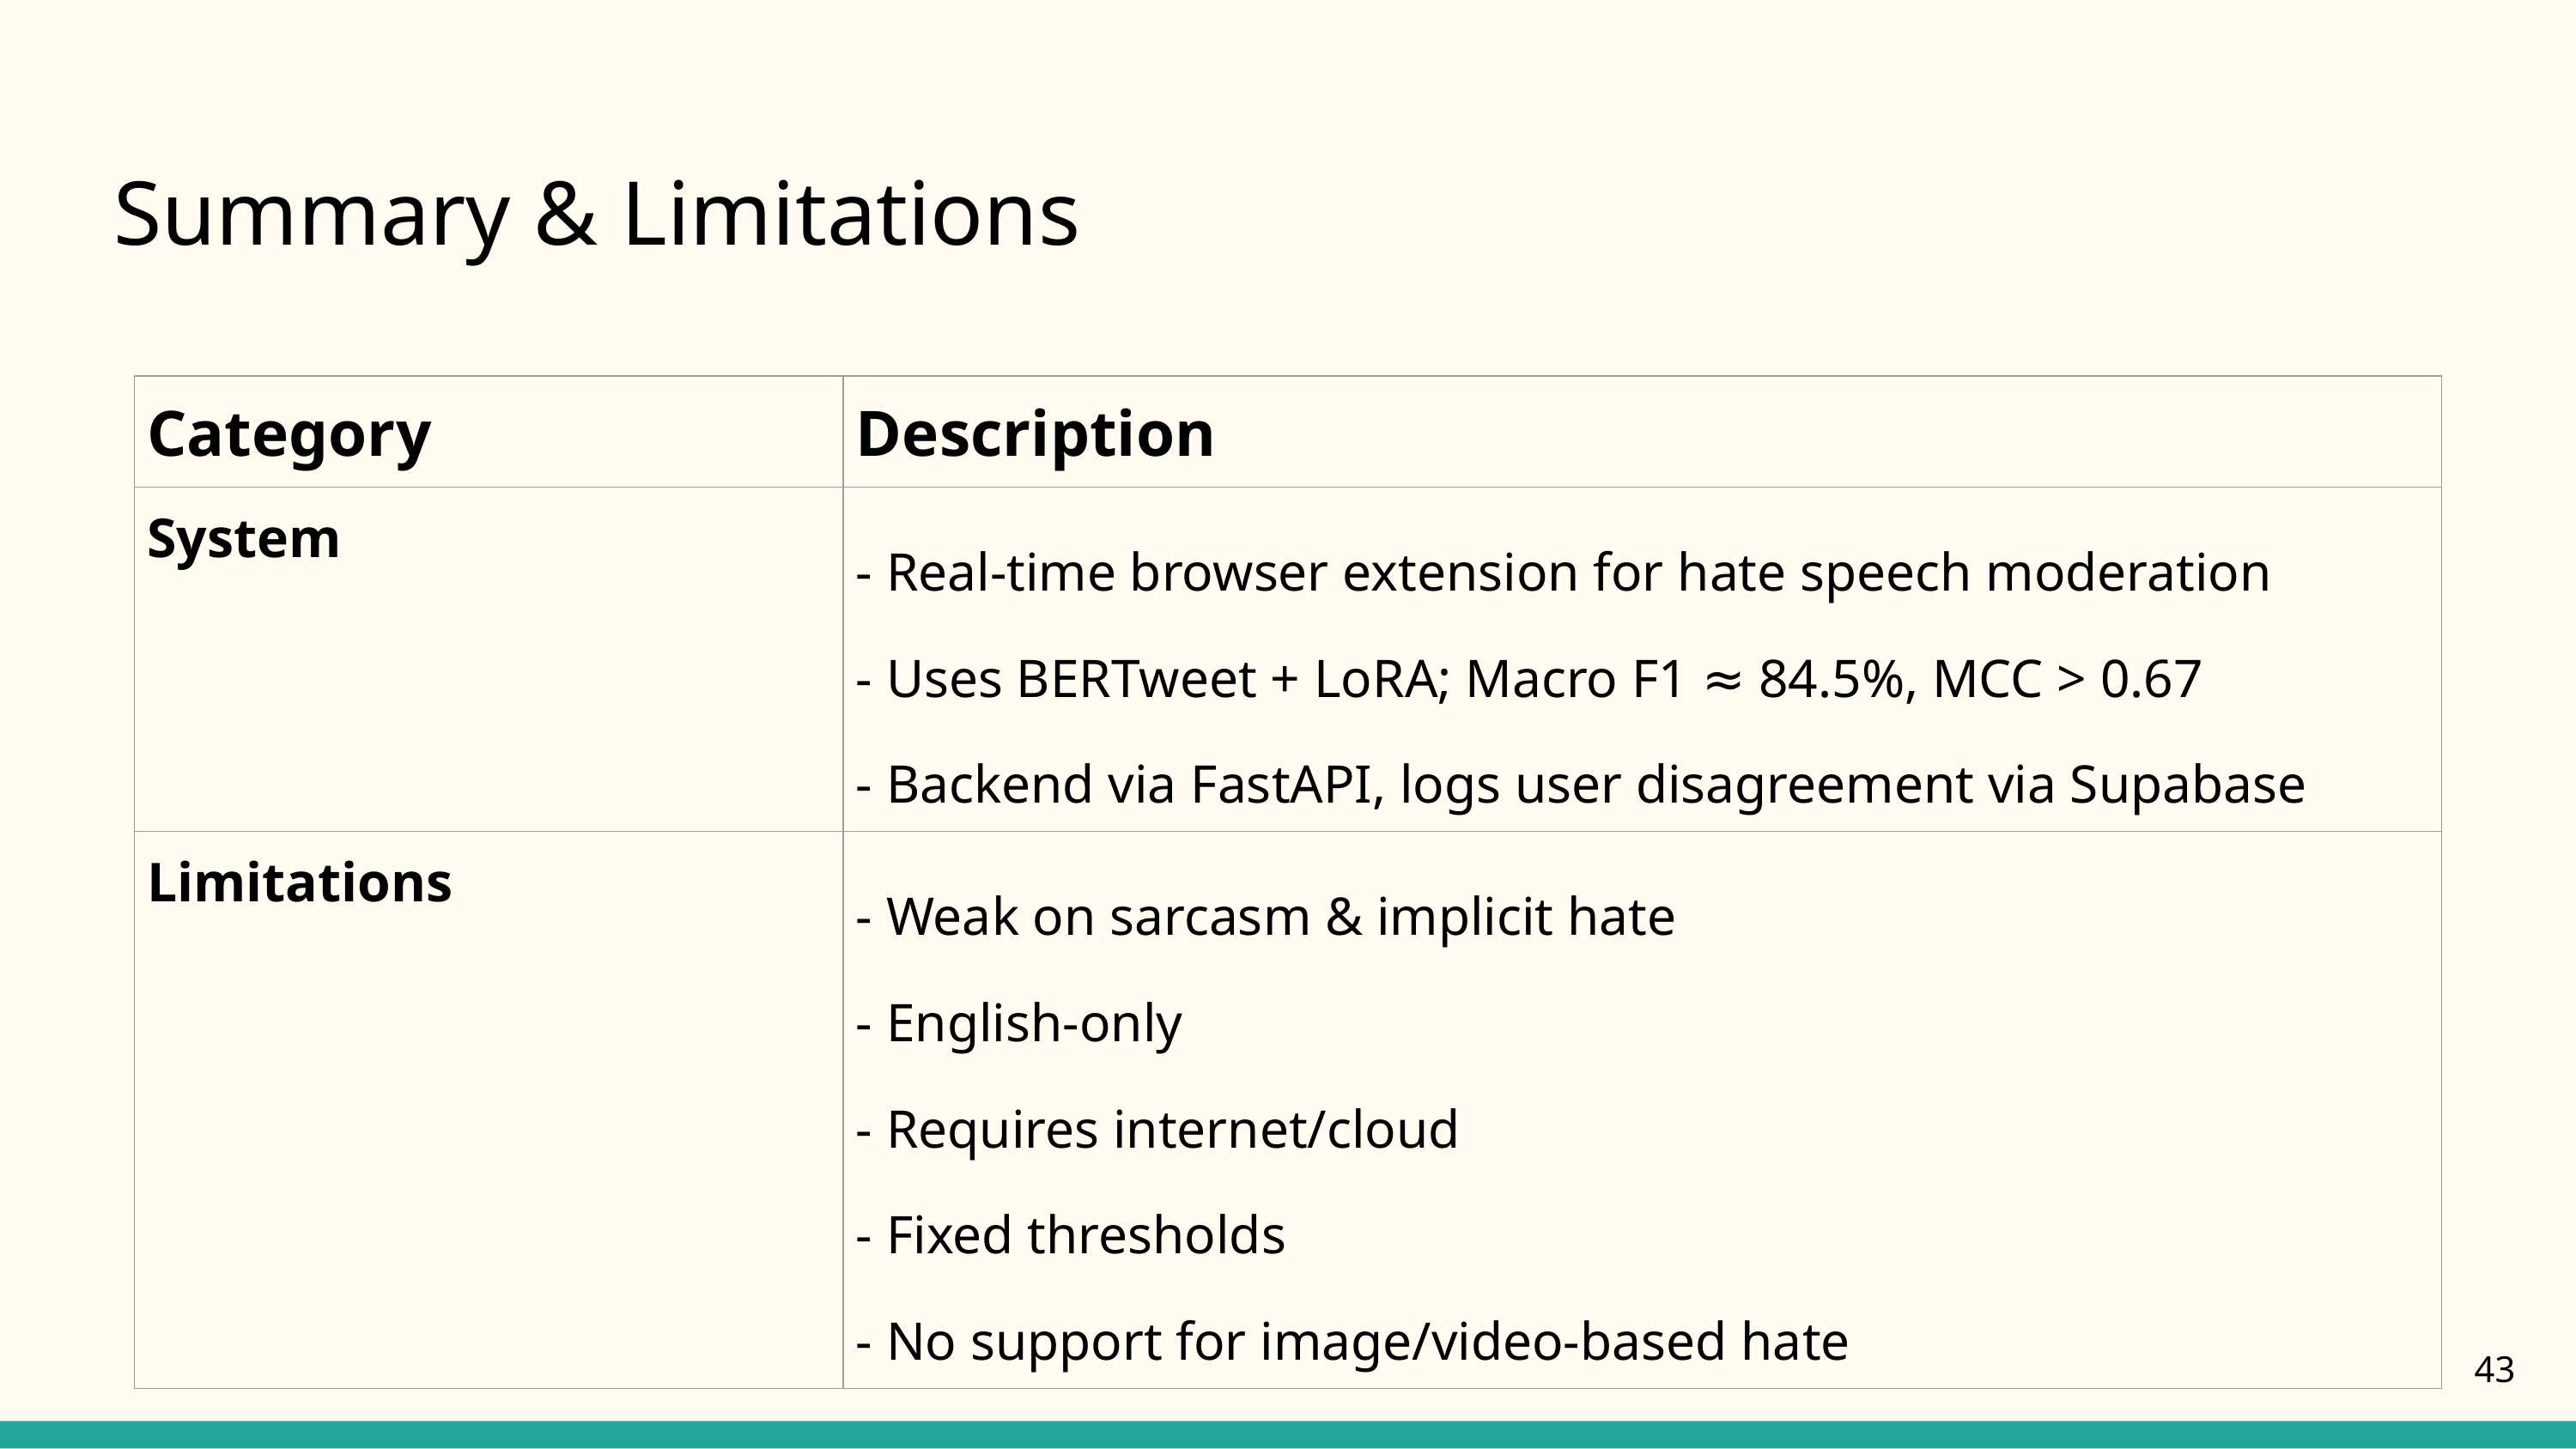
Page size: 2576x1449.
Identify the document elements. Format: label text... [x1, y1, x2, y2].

table_cell - Weak on sarcasm & implicit hate - English-only - Requires internet/cloud - Fixed thresholds - No support for image/video-based hate [844, 832, 2441, 1388]
title Summary & Limitations [88, 124, 2488, 299]
table_cell Limitations [135, 832, 842, 1388]
table_cell - Real-time browser extension for hate speech moderation - Uses BERTweet + LoRA; Macro F1 ≈ 84.5%, MCC > 0.67 - Backend via FastAPI, logs user disagreement via Supabase [844, 488, 2441, 831]
table_header Category [135, 377, 842, 487]
table_cell System [135, 488, 842, 831]
slide_number ‹#› [2386, 1313, 2542, 1425]
table_header Description [844, 377, 2441, 487]
